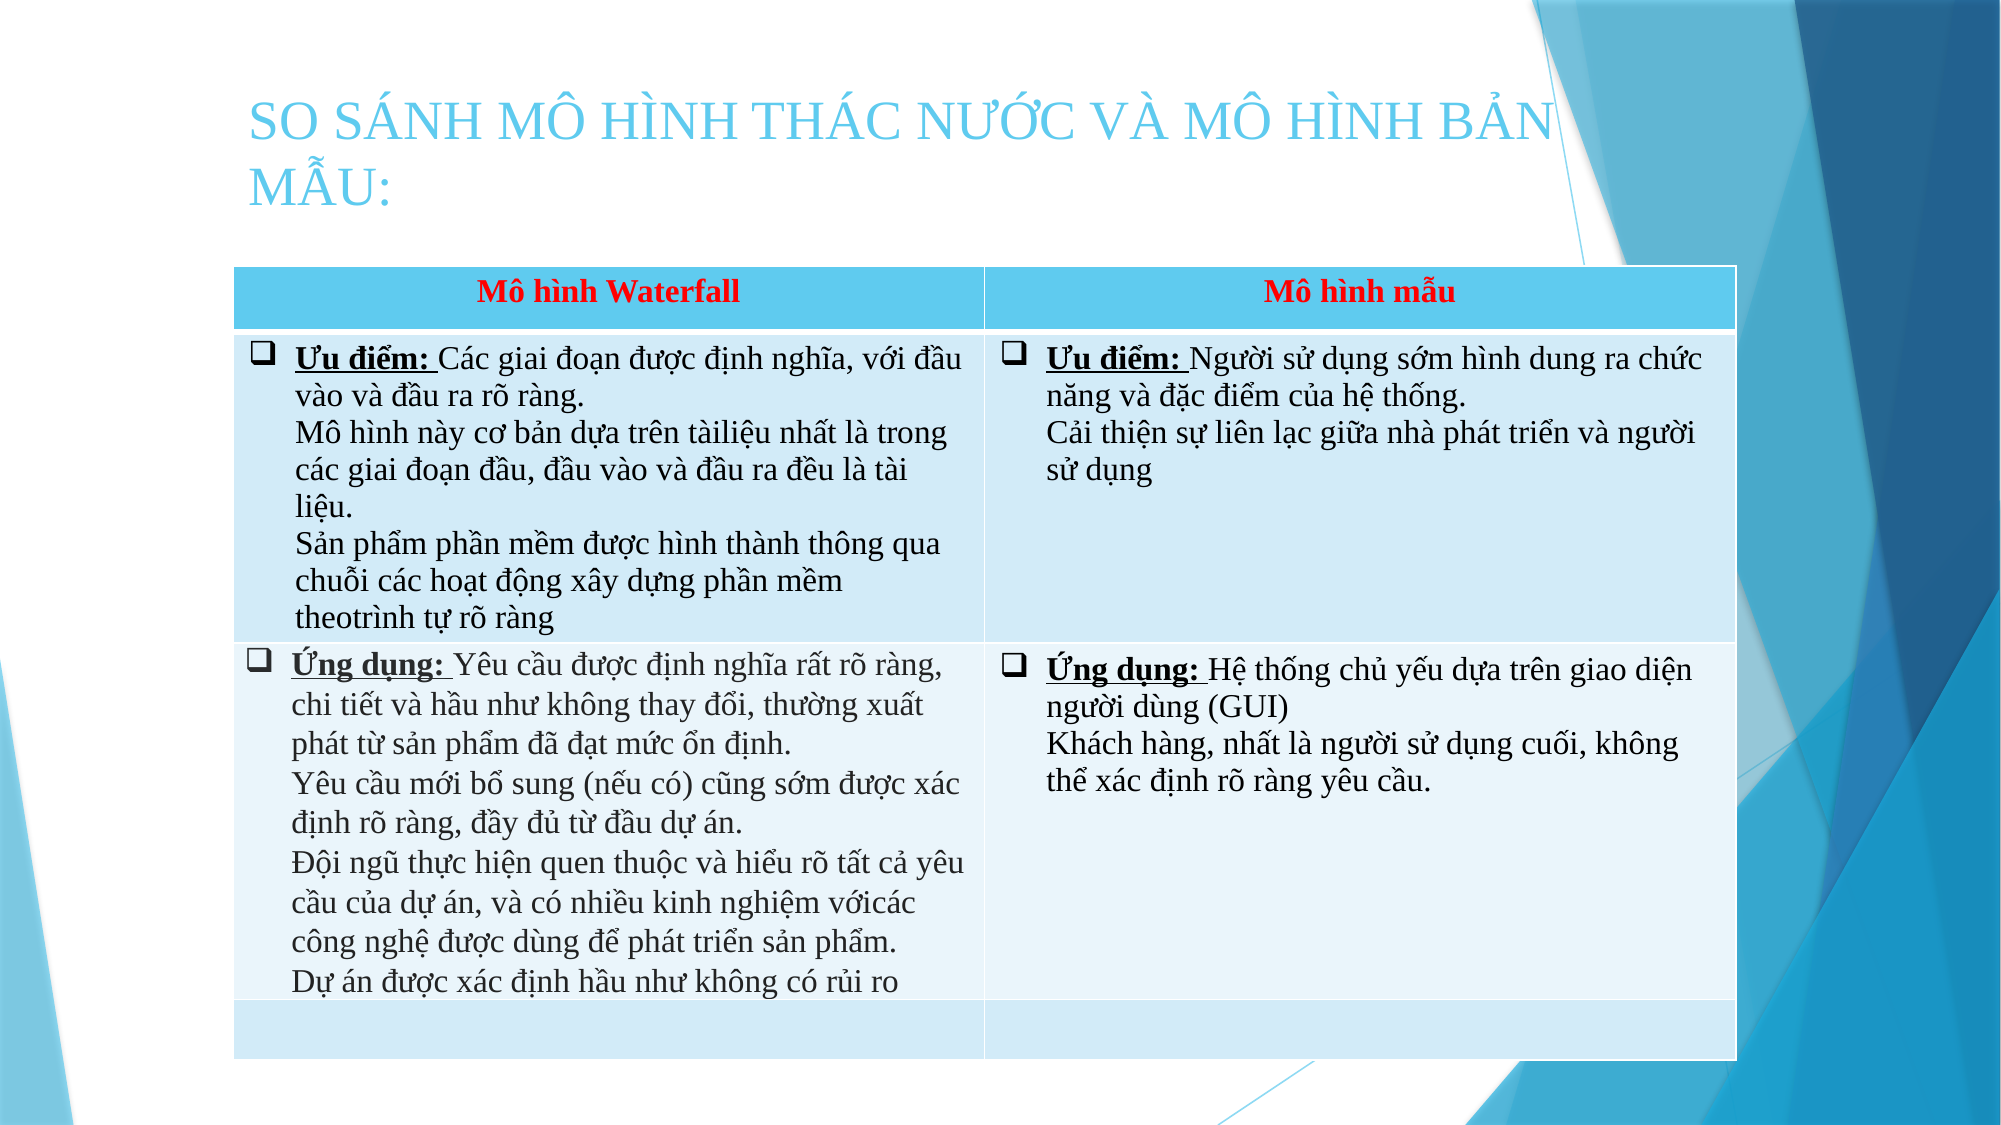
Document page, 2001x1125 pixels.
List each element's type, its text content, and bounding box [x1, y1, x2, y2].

table_cell Ứng dụng: Hệ thống chủ yếu dựa trên giao diện người dùng (GUI) Khách hàng, nhất là người sử dụng cuối, không thể xác định rõ ràng yêu cầu. [985, 644, 1735, 999]
table_header Mô hình mẫu [985, 267, 1735, 329]
table_cell [234, 1000, 984, 1059]
table_header Mô hình Waterfall [234, 267, 984, 329]
table_cell [985, 1000, 1735, 1059]
title SO SÁNH MÔ HÌNH THÁC NƯỚC VÀ MÔ HÌNH BẢN MẪU: [233, 76, 1644, 265]
table_cell Ưu điểm: Người sử dụng sớm hình dung ra chức năng và đặc điểm của hệ thống. Cải thiện sự liên lạc giữa nhà phát triển và người sử dụng [985, 335, 1735, 642]
table_cell Ưu điểm: Các giai đoạn được định nghĩa, với đầu vào và đầu ra rõ ràng. Mô hình này cơ bản dựa trên tàiliệu nhất là trong các giai đoạn đầu, đầu vào và đầu ra đều là tài liệu. Sản phẩm phần mềm được hình thành thông qua chuỗi các hoạt động xây dựng phần mềm theotrình tự rõ ràng [234, 335, 984, 642]
table_cell Ứng dụng: Yêu cầu được định nghĩa rất rõ ràng, chi tiết và hầu như không thay đổi, thường xuất phát từ sản phẩm đã đạt mức ổn định. Yêu cầu mới bổ sung (nếu có) cũng sớm được xác định rõ ràng, đầy đủ từ đầu dự án. Đội ngũ thực hiện quen thuộc và hiểu rõ tất cả yêu cầu của dự án, và có nhiều kinh nghiệm vớicác công nghệ được dùng để phát triển sản phẩm. Dự án được xác định hầu như không có rủi ro [234, 644, 984, 999]
